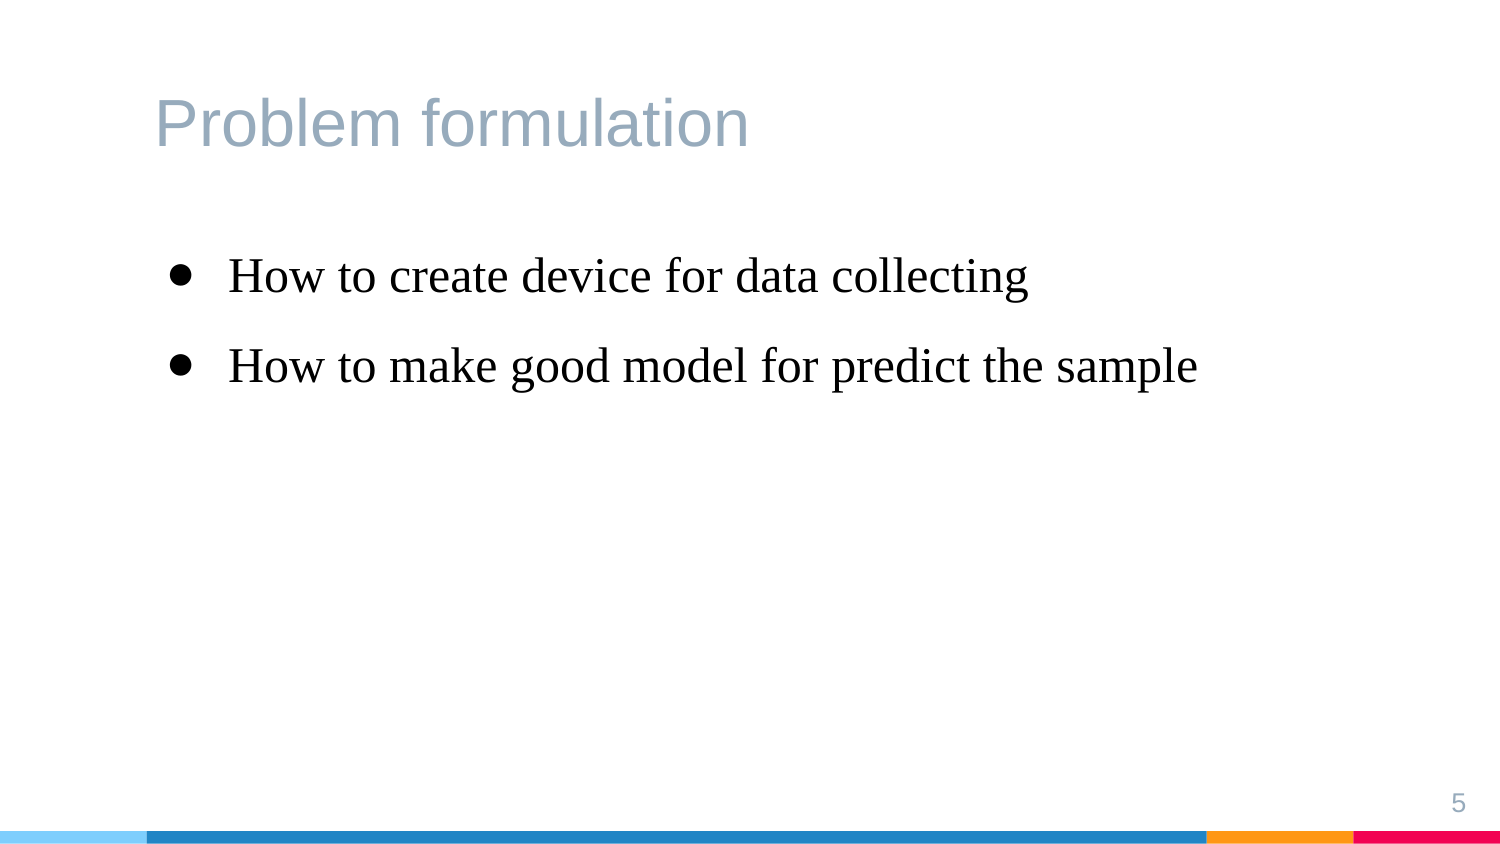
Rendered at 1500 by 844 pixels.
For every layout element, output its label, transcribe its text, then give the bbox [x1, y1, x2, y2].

slide_number ‹#› [1391, 770, 1482, 822]
title Problem formulation [139, 34, 1392, 175]
text_box How to create device for data collecting How to make good model for predict the sample [138, 197, 1362, 588]
